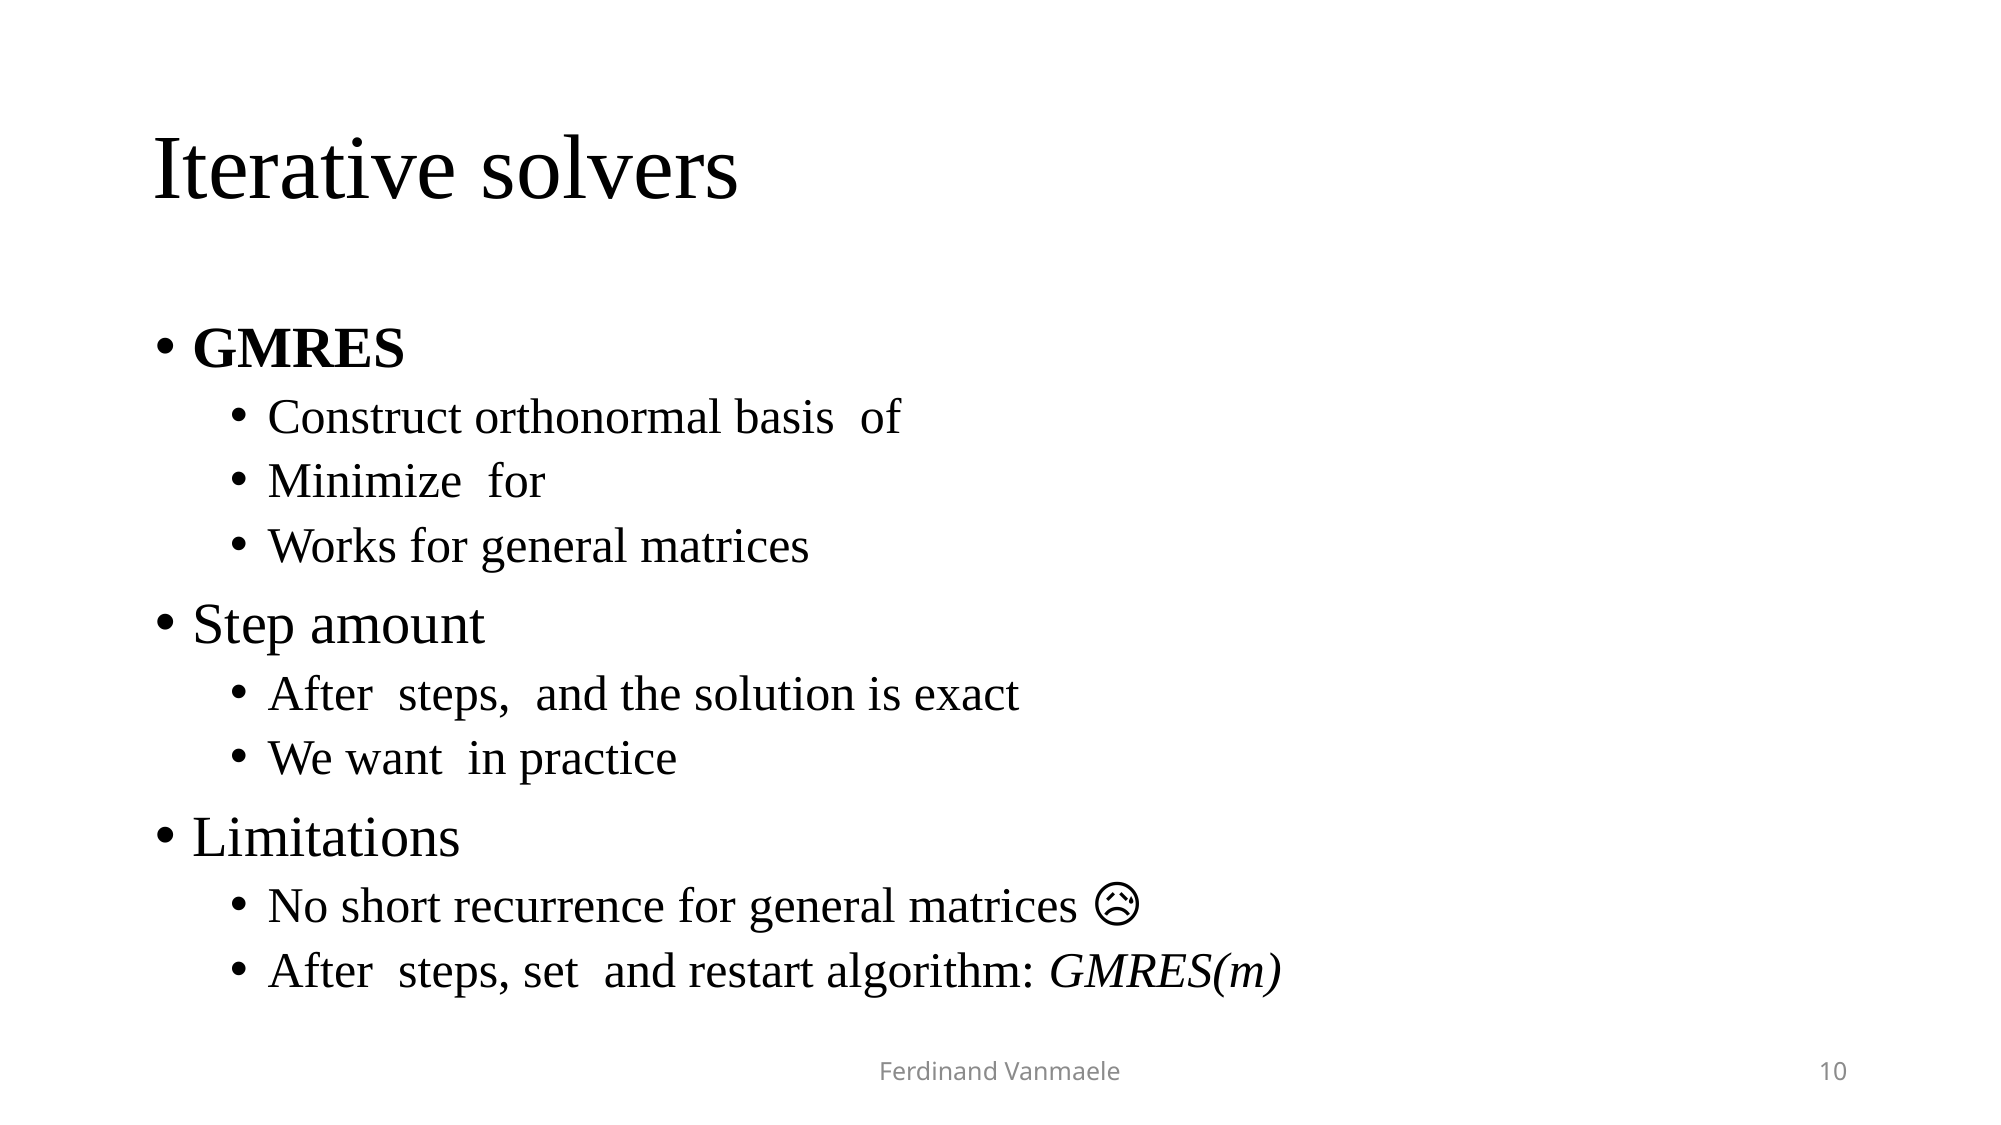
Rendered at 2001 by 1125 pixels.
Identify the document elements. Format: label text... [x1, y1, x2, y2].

title Iterative solvers [137, 59, 1863, 278]
slide_number 10 [1412, 1042, 1863, 1103]
footer Ferdinand Vanmaele [662, 1042, 1338, 1103]
